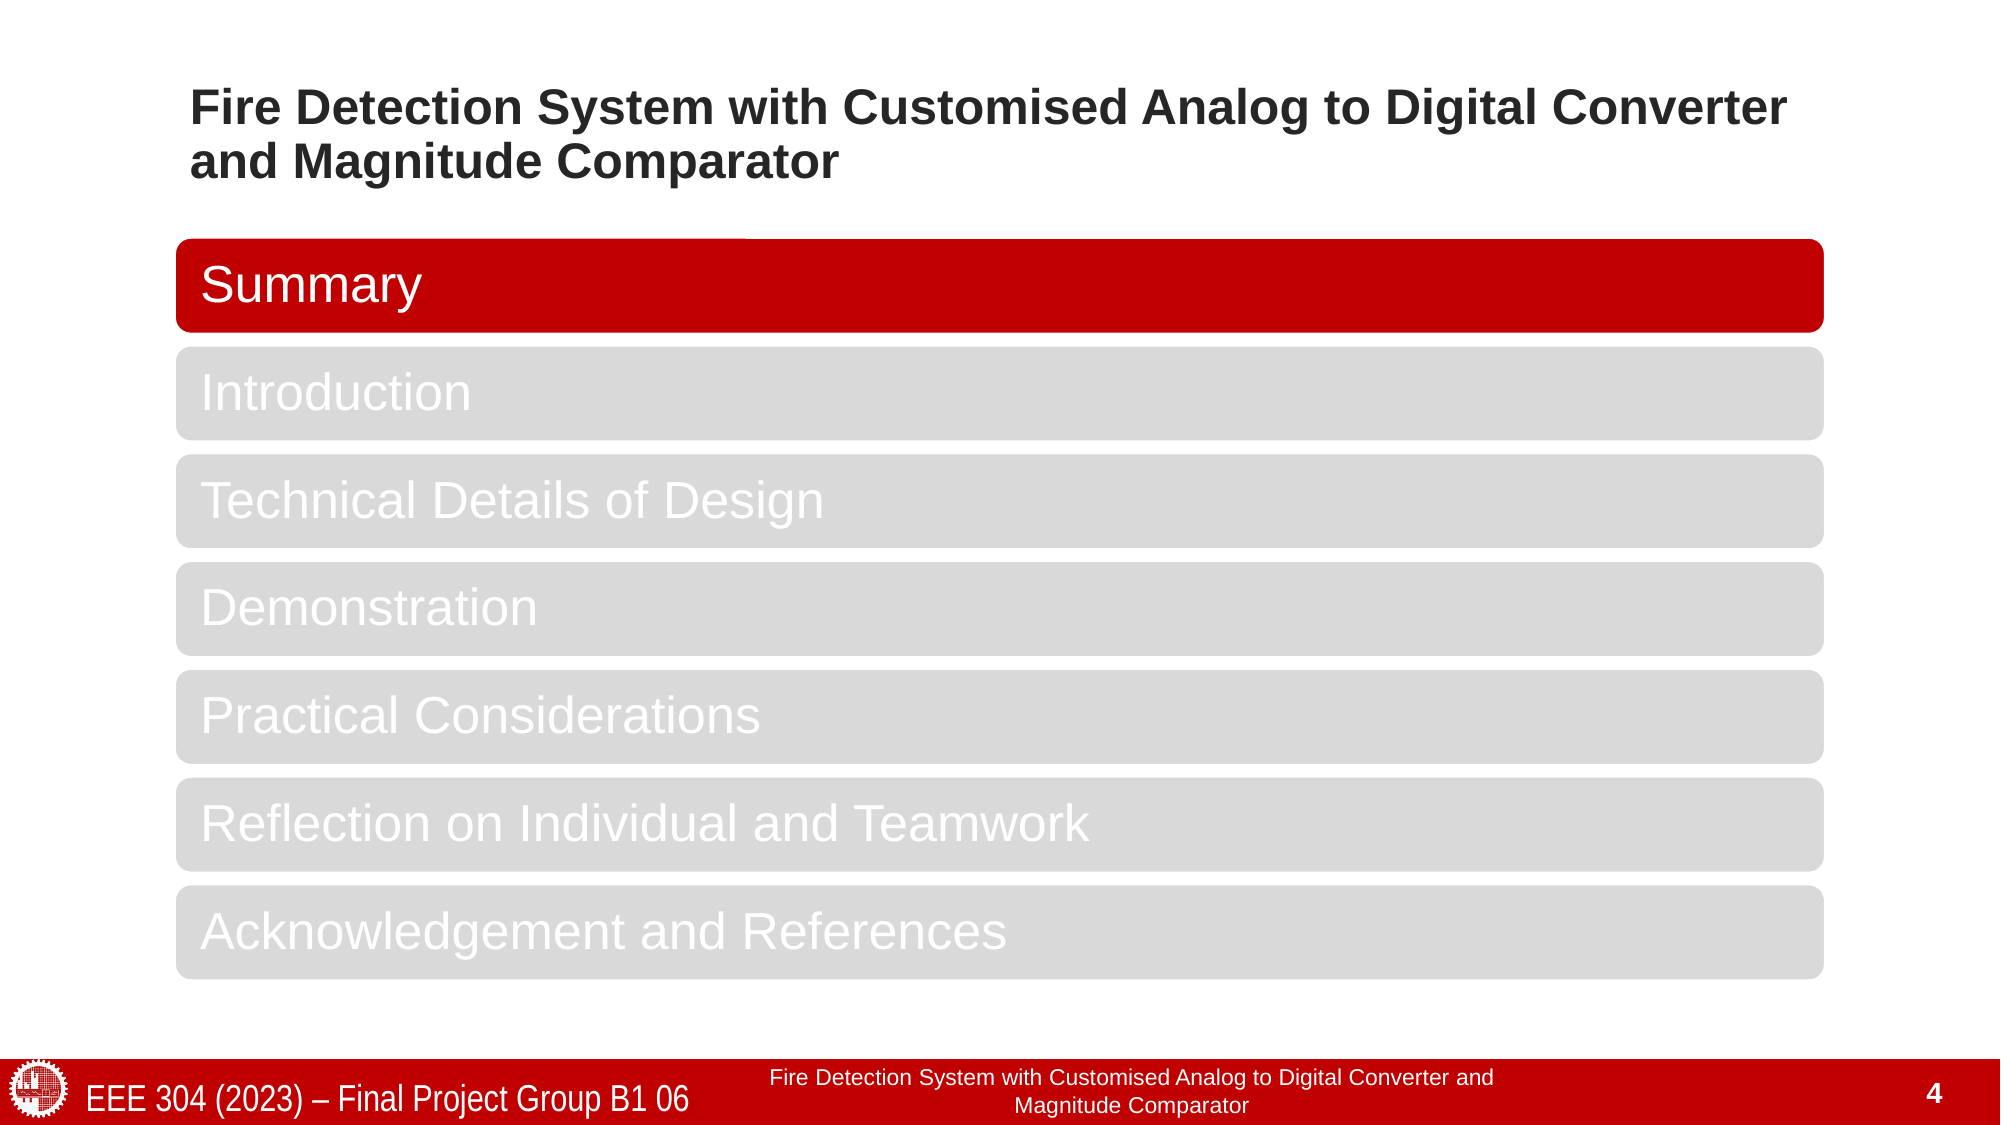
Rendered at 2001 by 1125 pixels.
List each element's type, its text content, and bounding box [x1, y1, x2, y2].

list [174, 227, 1825, 991]
title Fire Detection System with Customised Analog to Digital Converter and Magnitude Comparator [174, 75, 1825, 195]
slide_number EEE 304 (2023) – Final Project Group B1 06 [70, 1066, 722, 1125]
slide_number 4 [1871, 1066, 1958, 1118]
footer Fire Detection System with Customised Analog to Digital Converter and Magnitude Comparator [721, 1055, 1543, 1118]
picture [8, 1059, 71, 1118]
